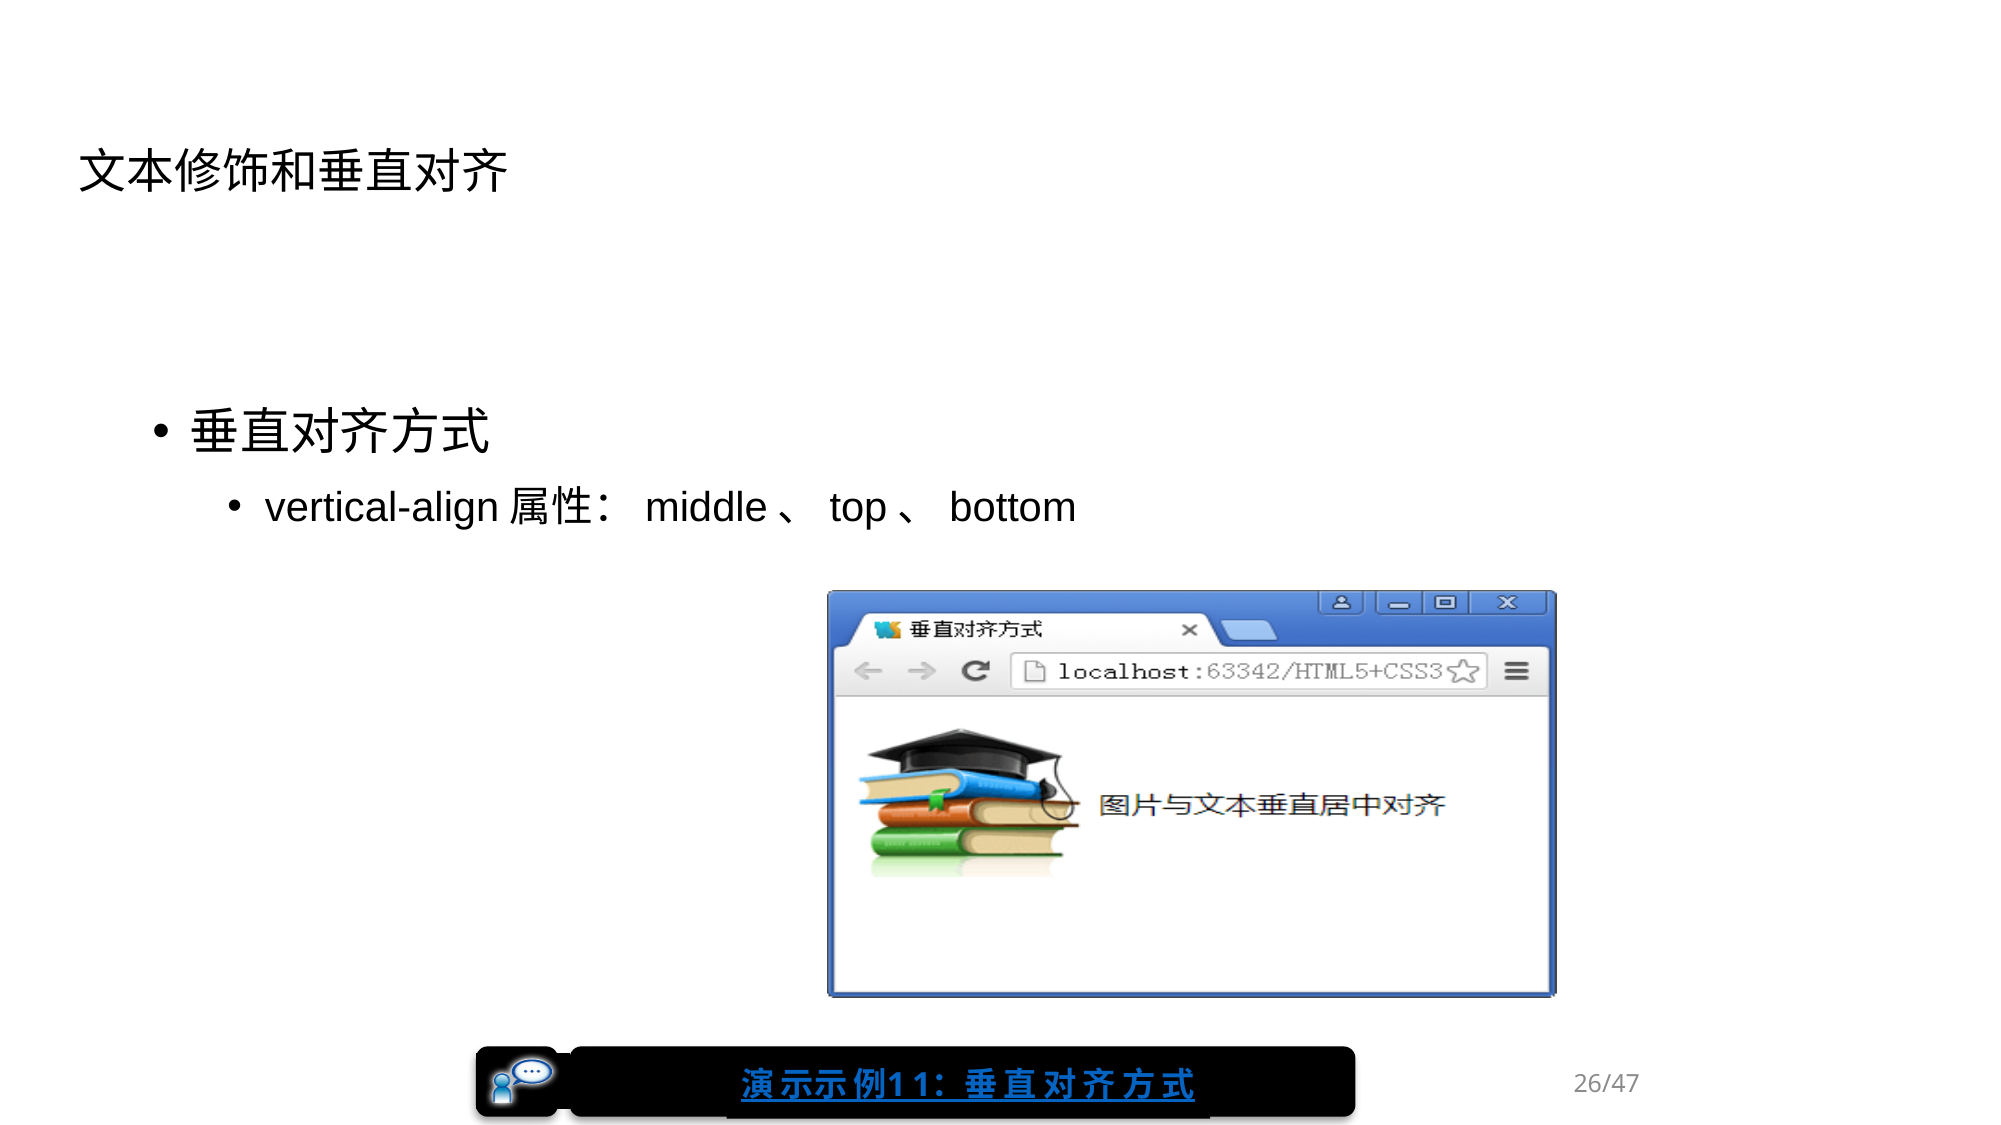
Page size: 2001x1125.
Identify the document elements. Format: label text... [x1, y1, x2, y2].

title 文本修饰和垂直对齐 [63, 121, 852, 207]
picture [827, 590, 1557, 998]
slide_number /47 [1510, 1051, 1703, 1112]
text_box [475, 1046, 1356, 1117]
list 垂直对齐方式 vertical-align属性：middle、top、bottom [137, 299, 1863, 1014]
